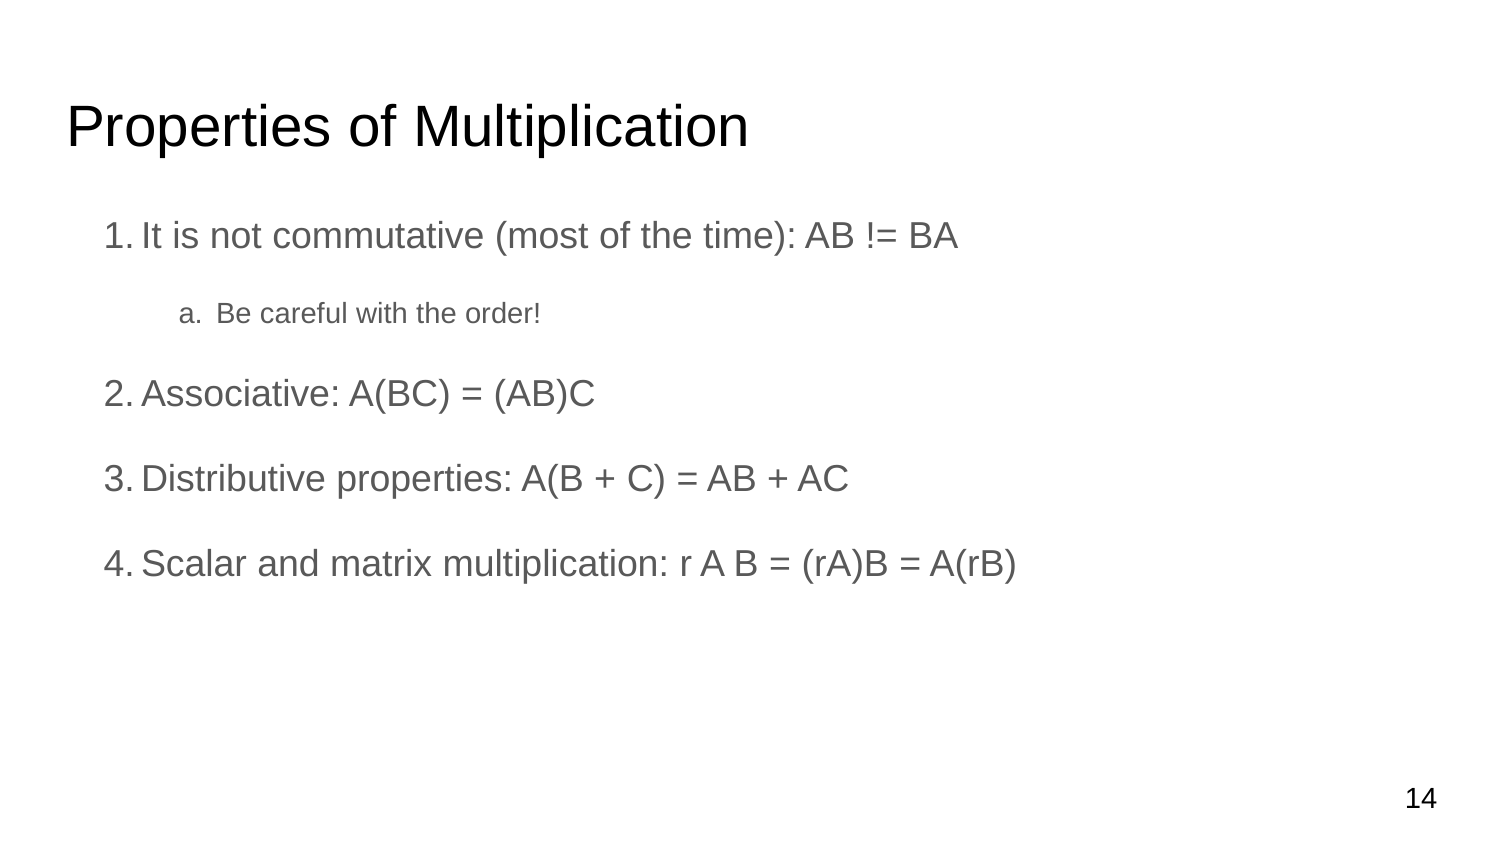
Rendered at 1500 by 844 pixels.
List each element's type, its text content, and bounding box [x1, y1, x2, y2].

list It is not commutative (most of the time): AB != BA Be careful with the order! Associative: A(BC) = (AB)C Distributive properties: A(B + C) = AB + AC Scalar and matrix multiplication: r A B = (rA)B = A(rB) [51, 189, 1449, 750]
slide_number ‹#› [1389, 764, 1480, 830]
title Properties of Multiplication [51, 72, 1449, 167]
